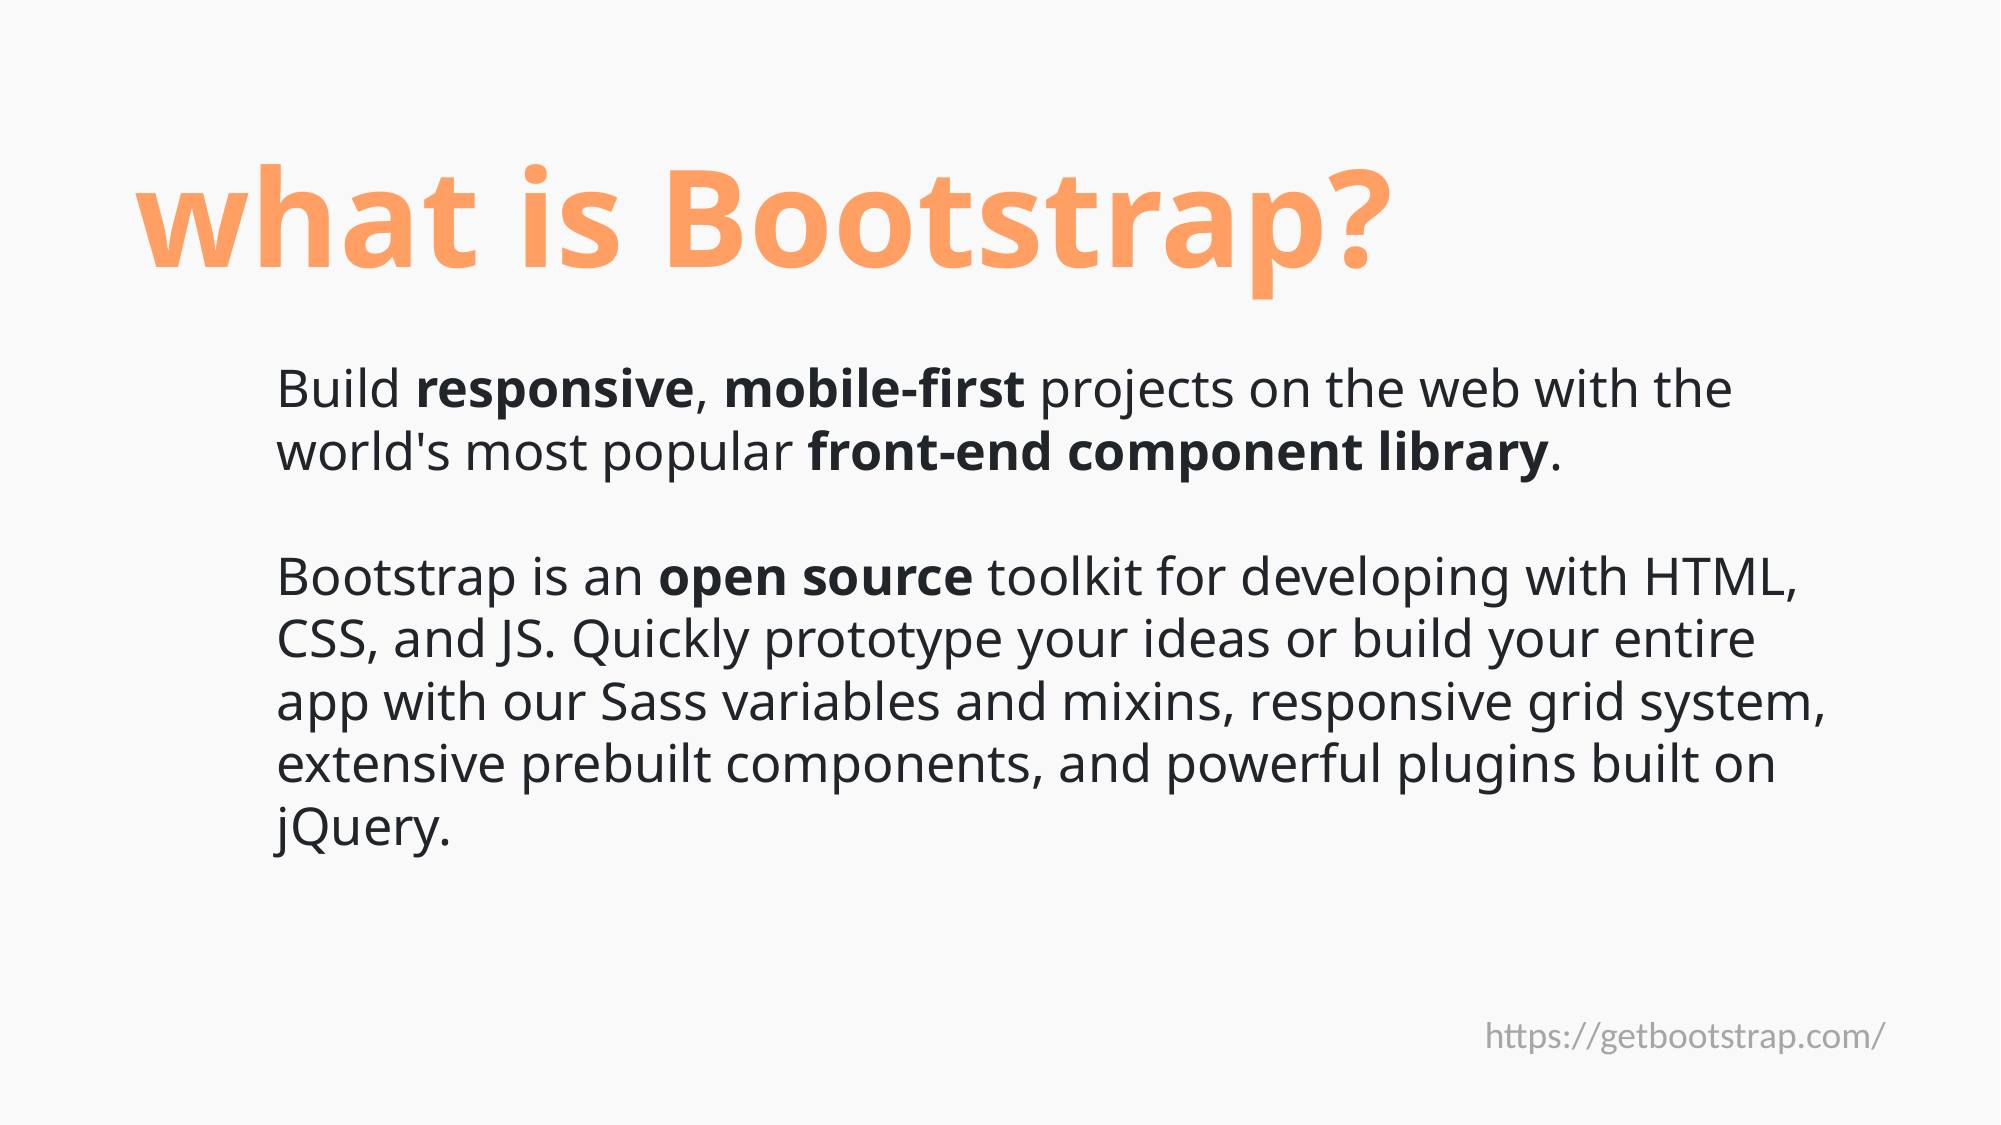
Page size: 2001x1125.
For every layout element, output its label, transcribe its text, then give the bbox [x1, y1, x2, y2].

text_box what is Bootstrap? [120, 124, 1467, 303]
text_box https://getbootstrap.com/ [1470, 1003, 1902, 1064]
text_box Build responsive, mobile-first projects on the web with the world's most popular front-end component library. Bootstrap is an open source toolkit for developing with HTML, CSS, and JS. Quickly prototype your ideas or build your entire app with our Sass variables and mixins, responsive grid system, extensive prebuilt components, and powerful plugins built on jQuery. [262, 348, 1844, 864]
